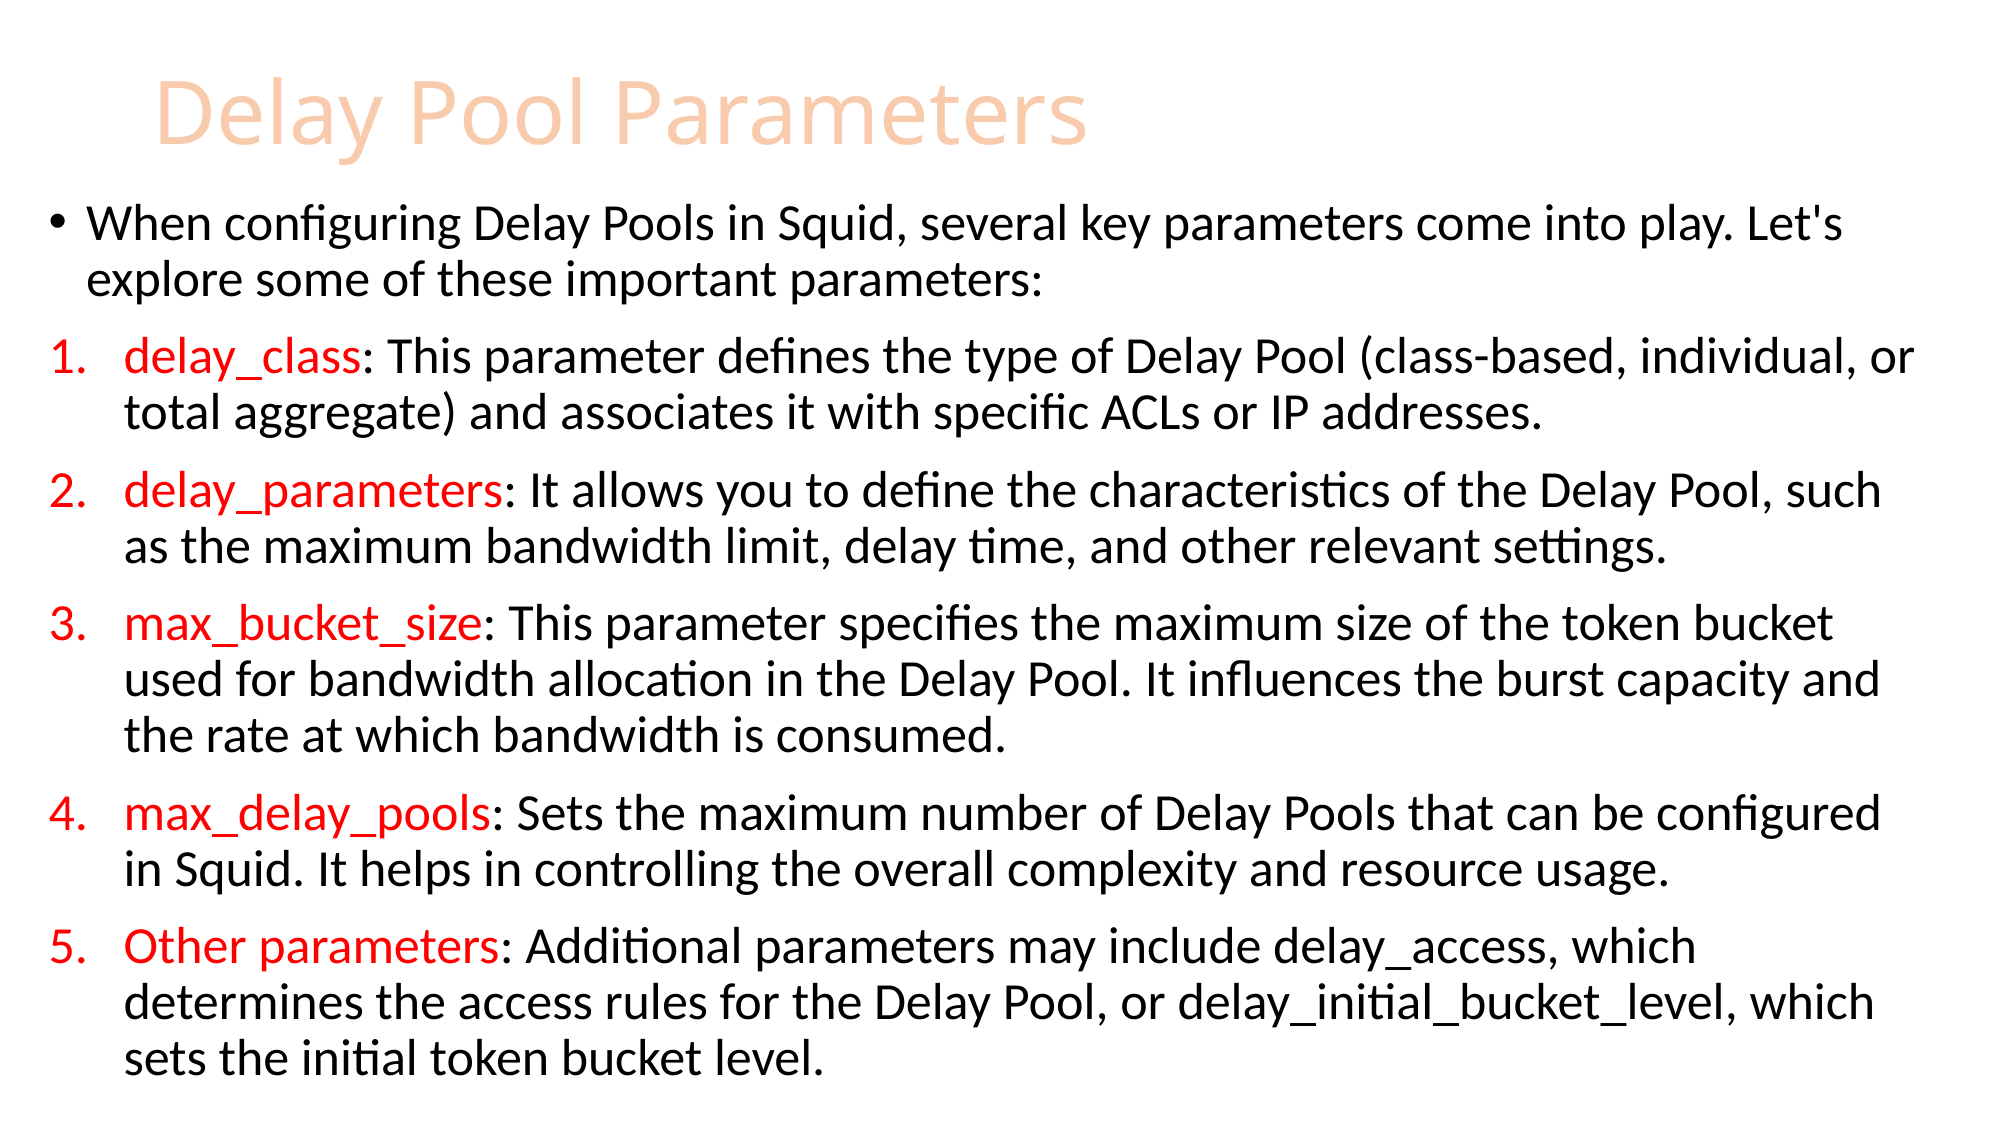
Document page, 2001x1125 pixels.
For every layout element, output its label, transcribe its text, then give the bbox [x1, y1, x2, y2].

title Delay Pool Parameters [137, 59, 1863, 188]
list When configuring Delay Pools in Squid, several key parameters come into play. Let's explore some of these important parameters: delay_class: This parameter defines the type of Delay Pool (class-based, individual, or total aggregate) and associates it with specific ACLs or IP addresses. delay_parameters: It allows you to define the characteristics of the Delay Pool, such as the maximum bandwidth limit, delay time, and other relevant settings. max_bucket_size: This parameter specifies the maximum size of the token bucket used for bandwidth allocation in the Delay Pool. It influences the burst capacity and the rate at which bandwidth is consumed. max_delay_pools: Sets the maximum number of Delay Pools that can be configured in Squid. It helps in controlling the overall complexity and resource usage. Other parameters: Additional parameters may include delay_access, which determines the access rules for the Delay Pool, or delay_initial_bucket_level, which sets the initial token bucket level. [33, 188, 1935, 1100]
